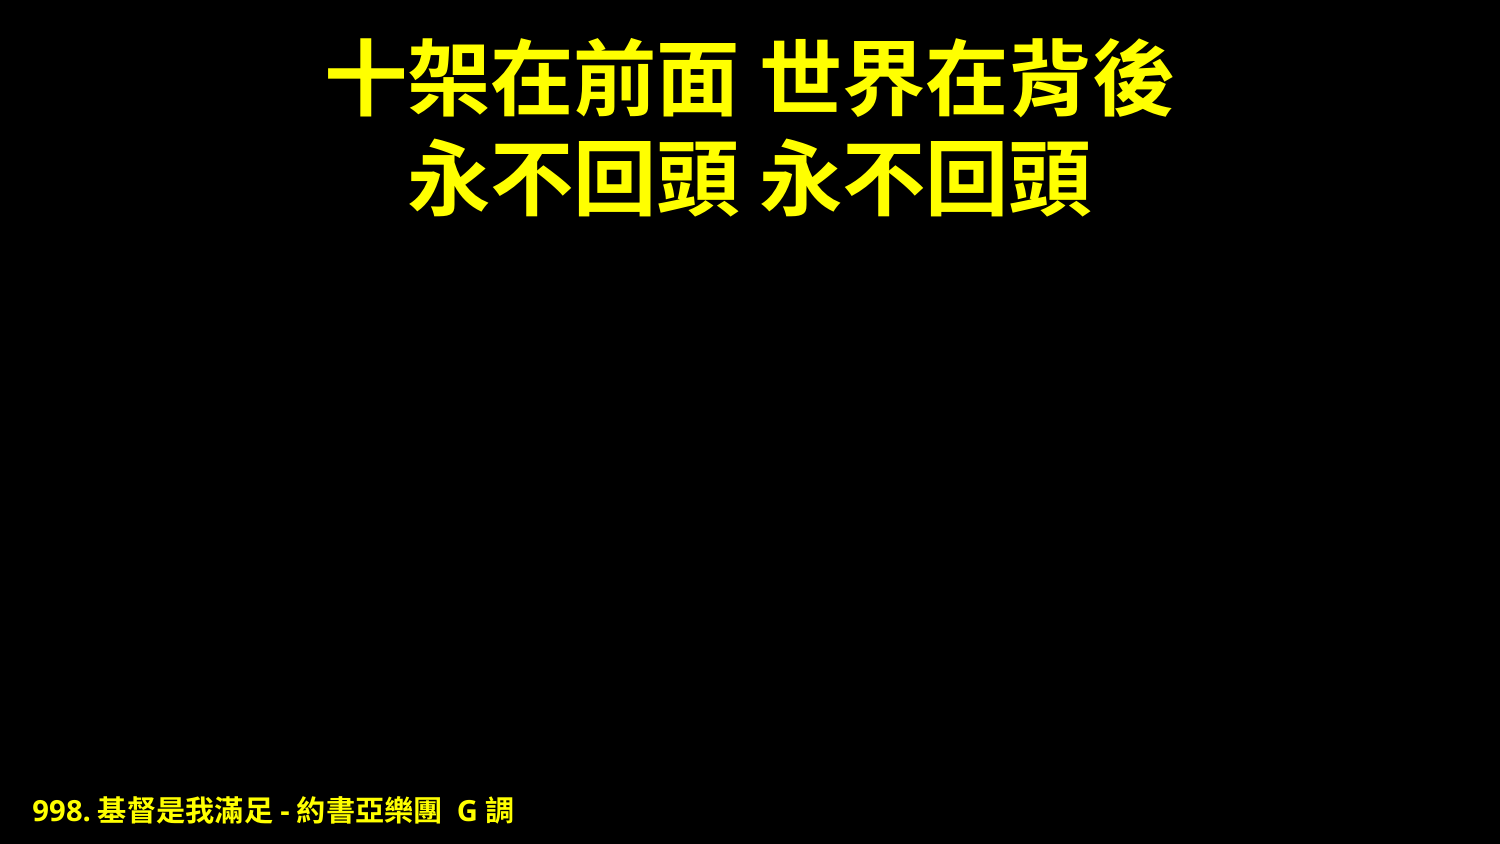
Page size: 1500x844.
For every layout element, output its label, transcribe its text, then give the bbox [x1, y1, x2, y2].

text_box 998.基督是我滿足-約書亞樂團 G調 [17, 784, 774, 835]
title 十架在前面 世界在背後 永不回頭 永不回頭 [0, 55, 1500, 197]
